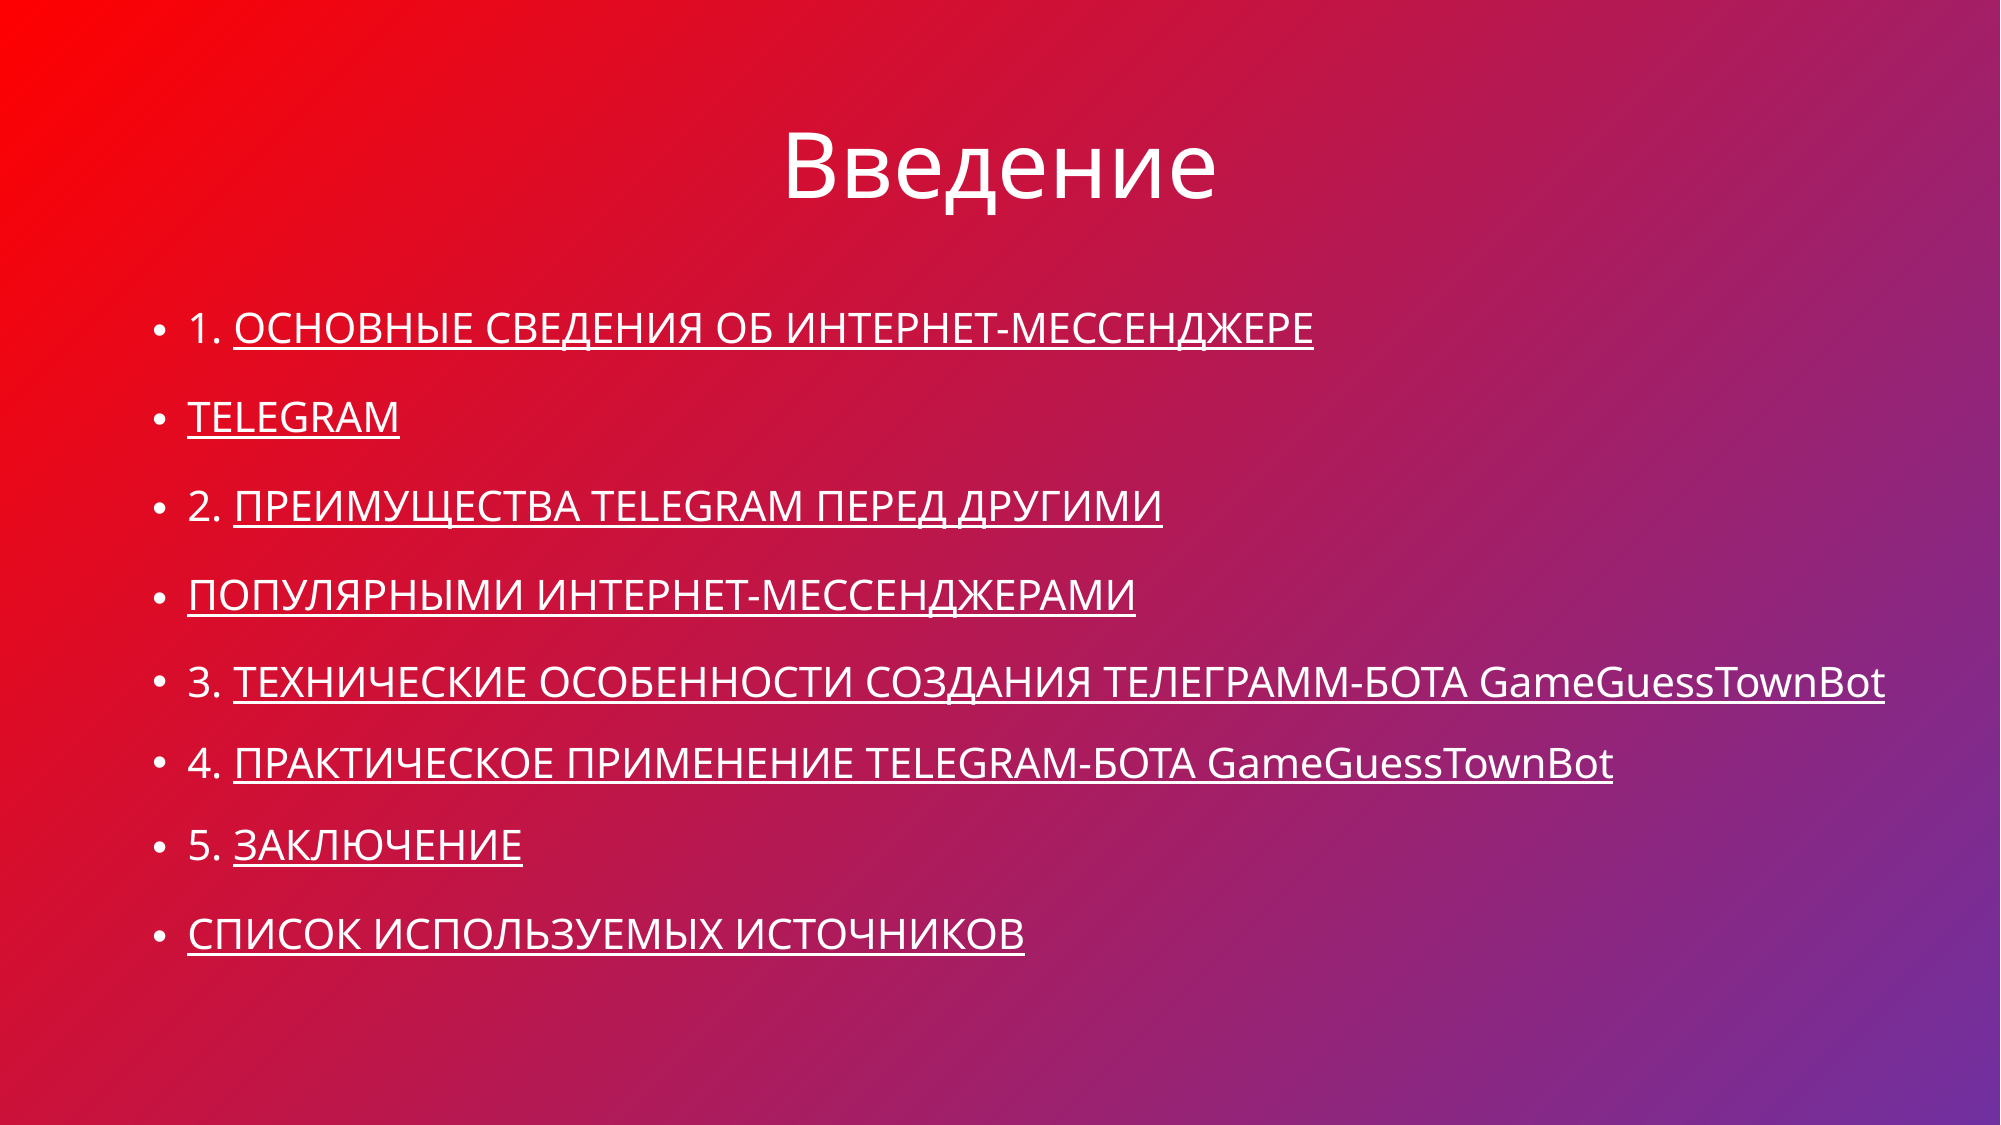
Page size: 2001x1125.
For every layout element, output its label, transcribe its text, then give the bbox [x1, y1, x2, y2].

title Введение [137, 59, 1863, 277]
list 1. ОСНОВНЫЕ СВЕДЕНИЯ ОБ ИНТЕРНЕТ-МЕССЕНДЖЕРЕ TELEGRAM 2. ПРЕИМУЩЕСТВА TELEGRAM ПЕРЕД ДРУГИМИ ПОПУЛЯРНЫМИ ИНТЕРНЕТ-МЕССЕНДЖЕРАМИ 3. ТЕХНИЧЕСКИЕ ОСОБЕННОСТИ СОЗДАНИЯ ТЕЛЕГРАММ-БОТА GameGuessTownBot 4. ПРАКТИЧЕСКОЕ ПРИМЕНЕНИЕ TELEGRAM-БОТА GameGuessTownBot 5. ЗАКЛЮЧЕНИЕ СПИСОК ИСПОЛЬЗУЕМЫХ ИСТОЧНИКОВ [137, 277, 1982, 992]
